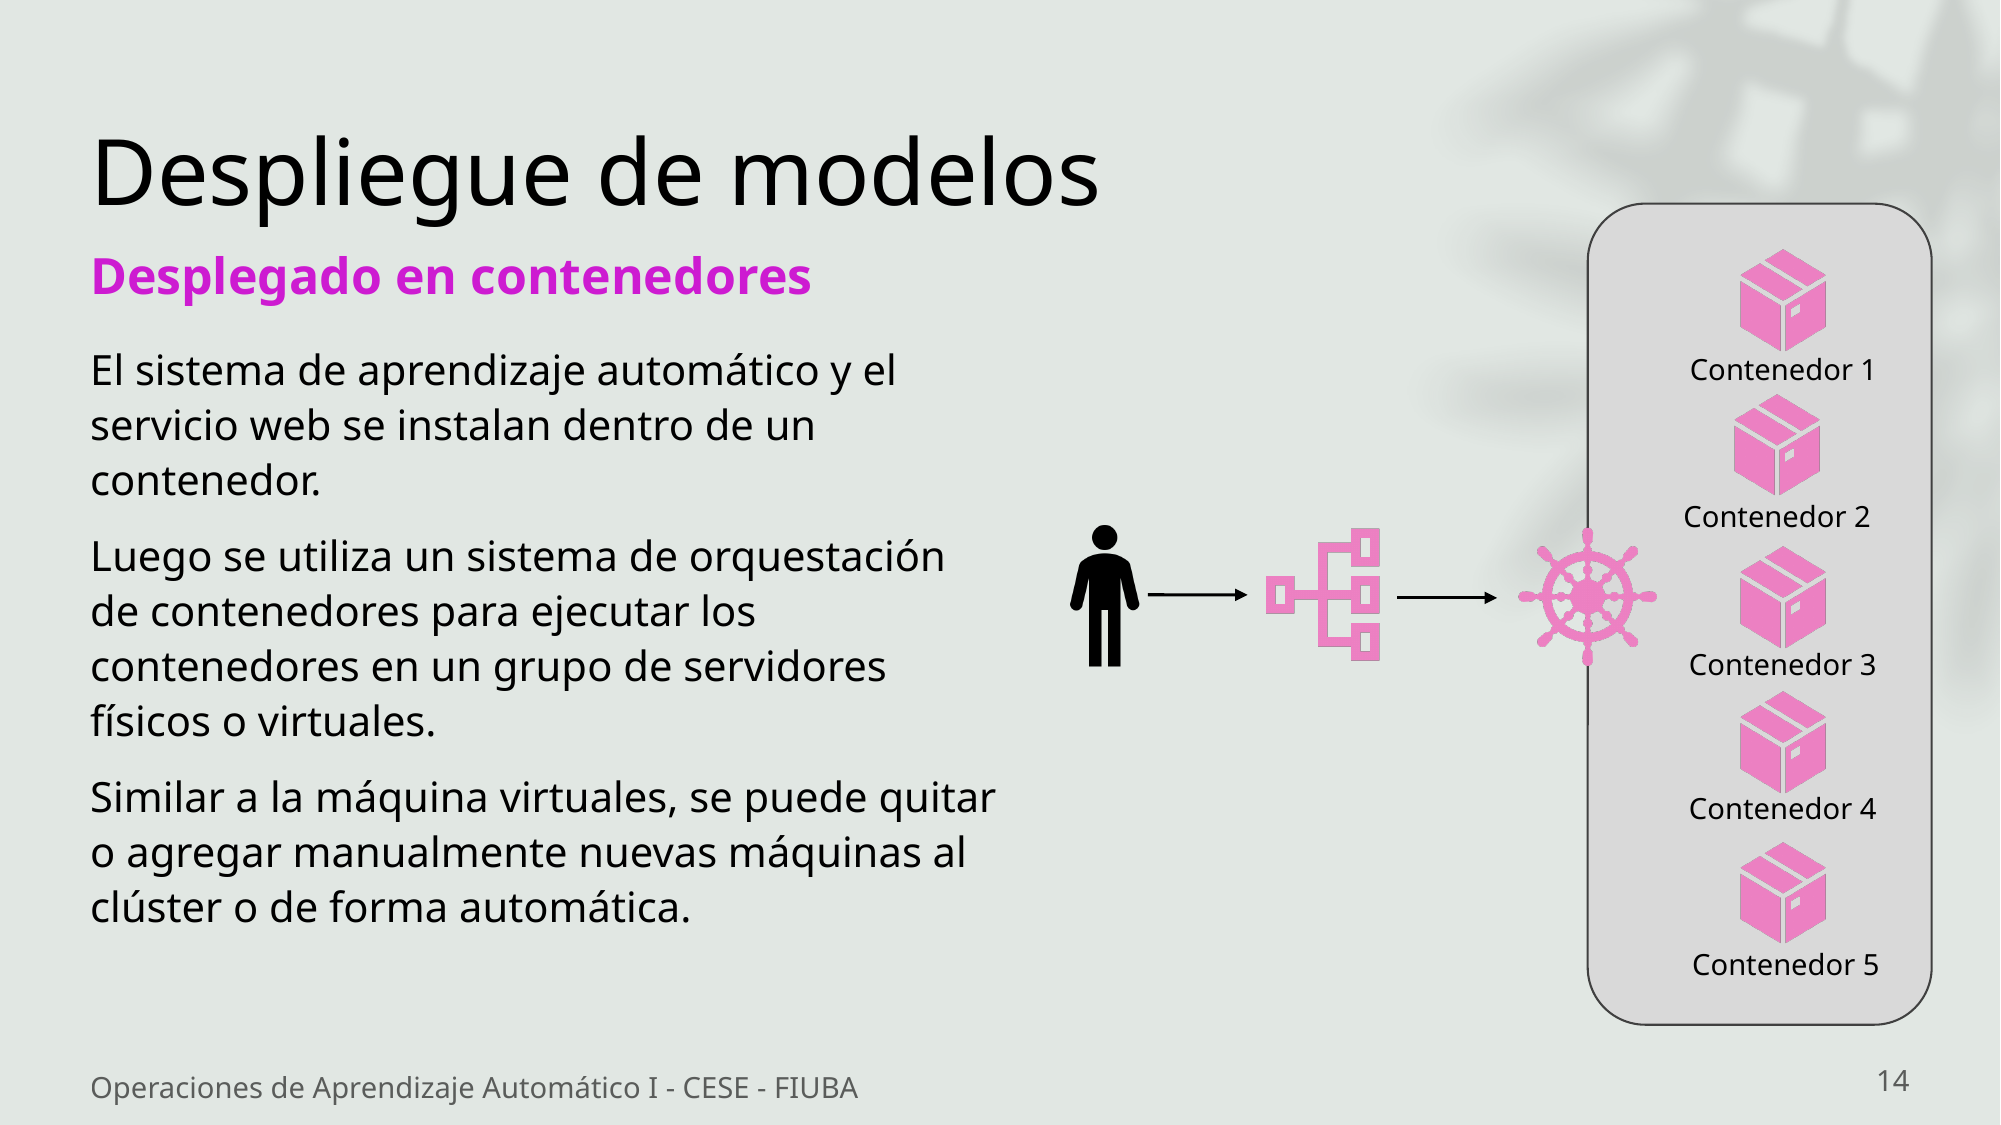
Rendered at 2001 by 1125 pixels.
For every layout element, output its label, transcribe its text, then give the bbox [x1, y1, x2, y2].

text_box Contenedor 4 [1674, 782, 1892, 833]
footer Operaciones de Aprendizaje Automático I - CESE - FIUBA [75, 1057, 1195, 1118]
picture [1715, 383, 1839, 506]
text_box Contenedor 5 [1677, 938, 1895, 989]
text_box Contenedor 2 [1668, 491, 1886, 541]
text_box [1586, 202, 1933, 1026]
picture [1721, 831, 1845, 954]
picture [1721, 535, 1845, 659]
slide_number 14 [1474, 1052, 1925, 1113]
text_box Contenedor 1 [1674, 343, 1893, 394]
text_box Contenedor 3 [1674, 639, 1892, 689]
title Despliegue de modelos [75, 60, 1863, 278]
picture [1512, 521, 1663, 672]
picture [1029, 520, 1180, 671]
picture [1721, 238, 1845, 362]
list El sistema de aprendizaje automático y el servicio web se instalan dentro de un contenedor. Luego se utiliza un sistema de orquestación de contenedores para ejecutar los contenedores en un grupo de servidores físicos o virtuales. Similar a la máquina virtuales, se puede quitar o agregar manualmente nuevas máquinas al clúster o de forma automática. [75, 331, 1020, 1009]
text_box Desplegado en contenedores [75, 237, 1222, 313]
picture [1247, 519, 1398, 670]
picture [1721, 680, 1845, 804]
